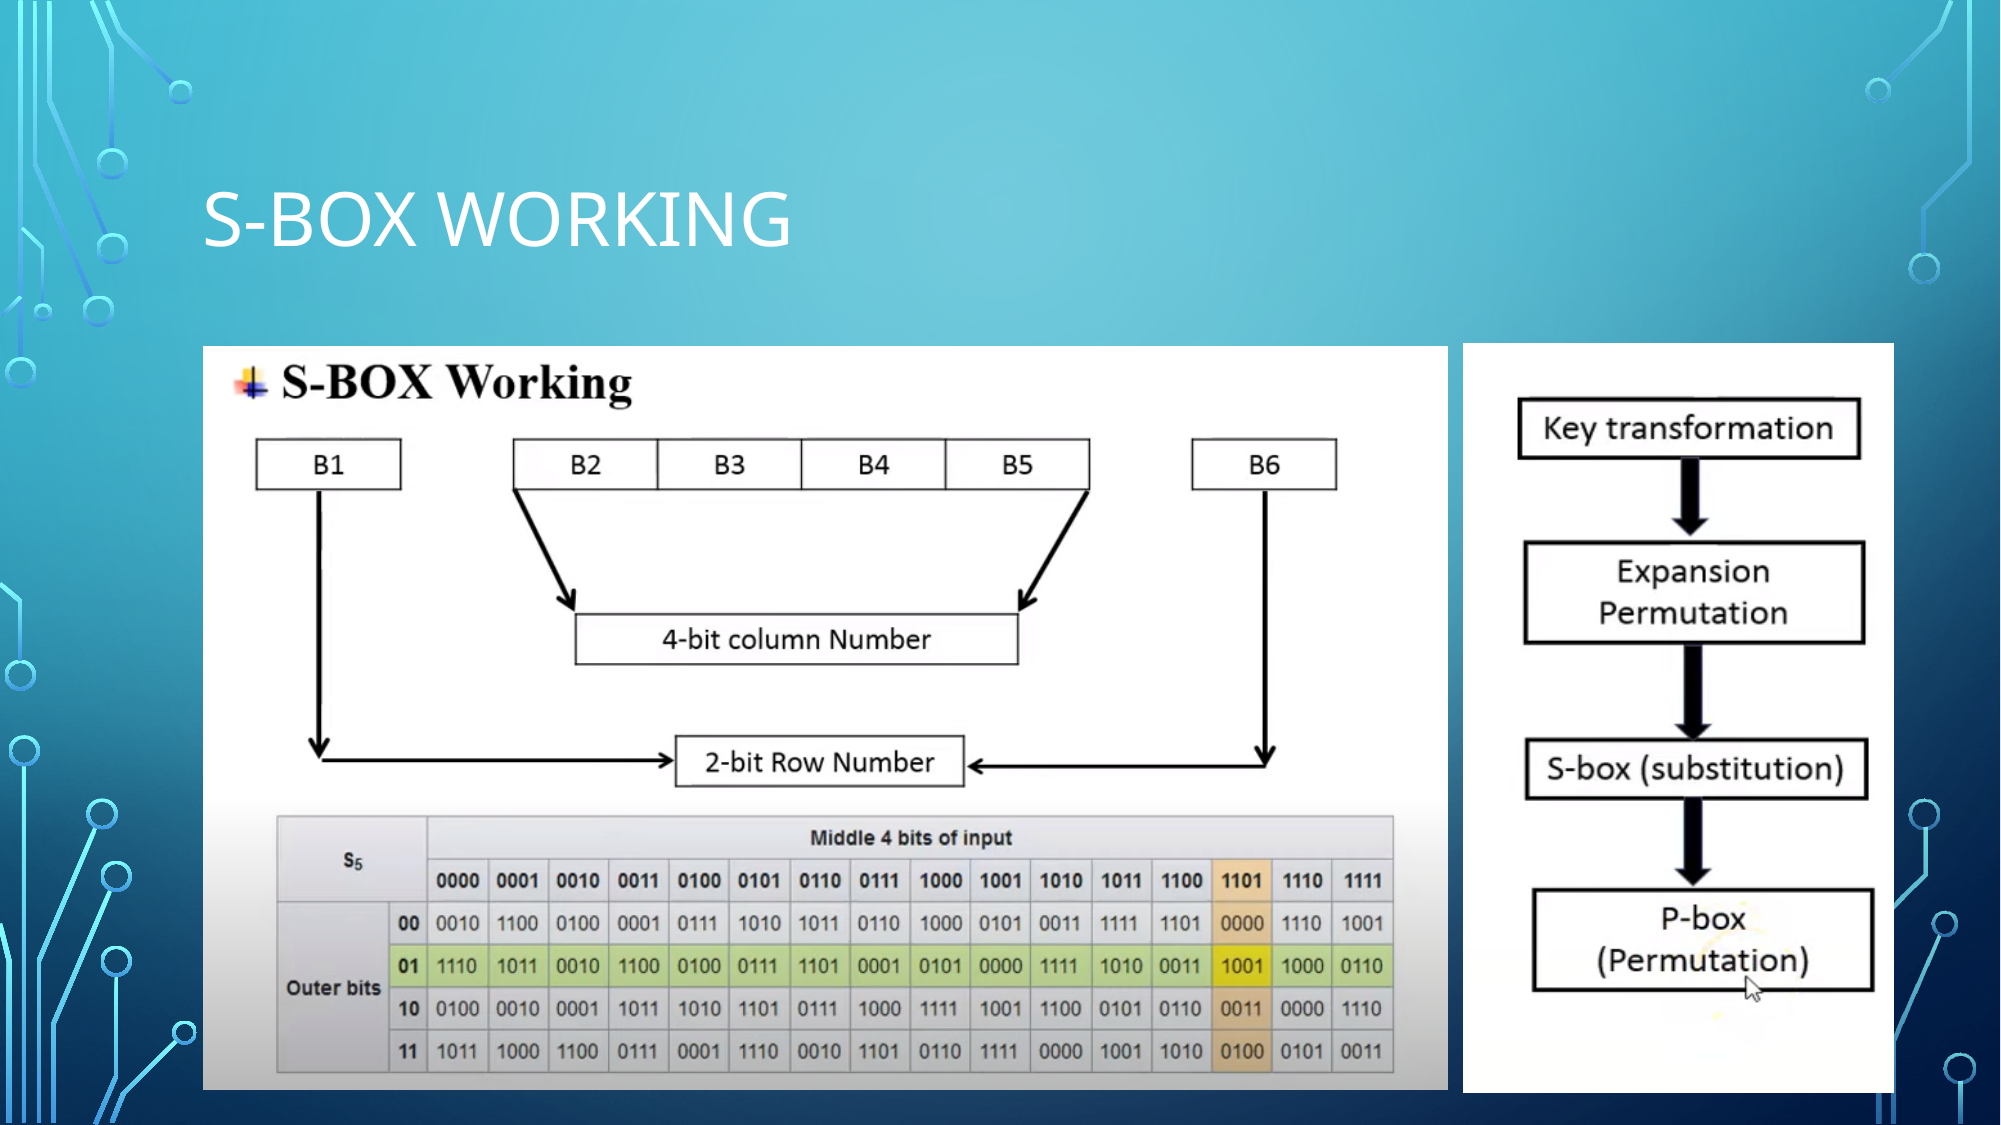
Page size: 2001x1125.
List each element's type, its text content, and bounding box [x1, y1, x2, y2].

picture [1463, 343, 1894, 1093]
title S-Box Working [187, 101, 1813, 344]
picture [203, 345, 1448, 1091]
